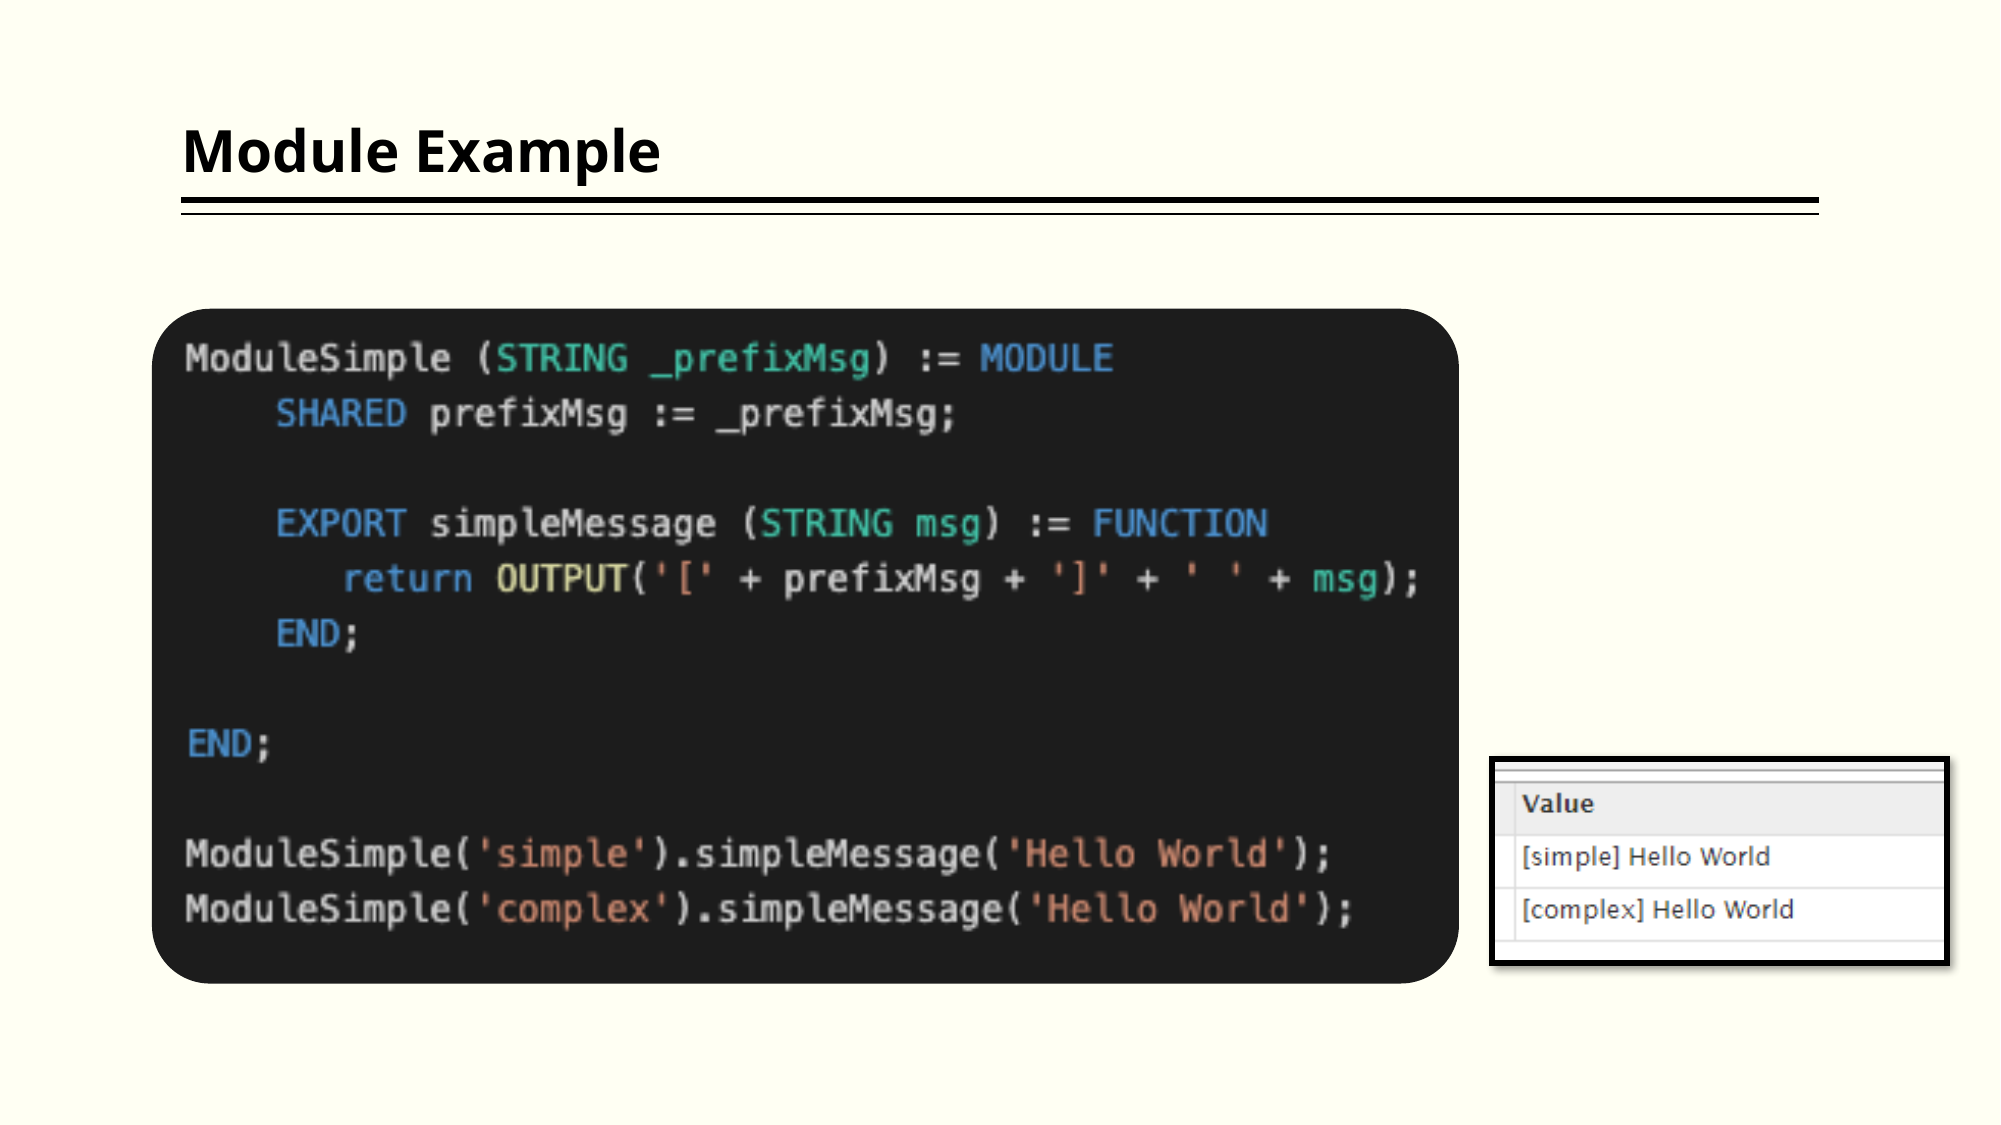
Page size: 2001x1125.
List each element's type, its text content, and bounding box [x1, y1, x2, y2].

picture [1495, 762, 1944, 960]
title Module Example [181, 12, 1819, 193]
picture [151, 308, 1459, 984]
